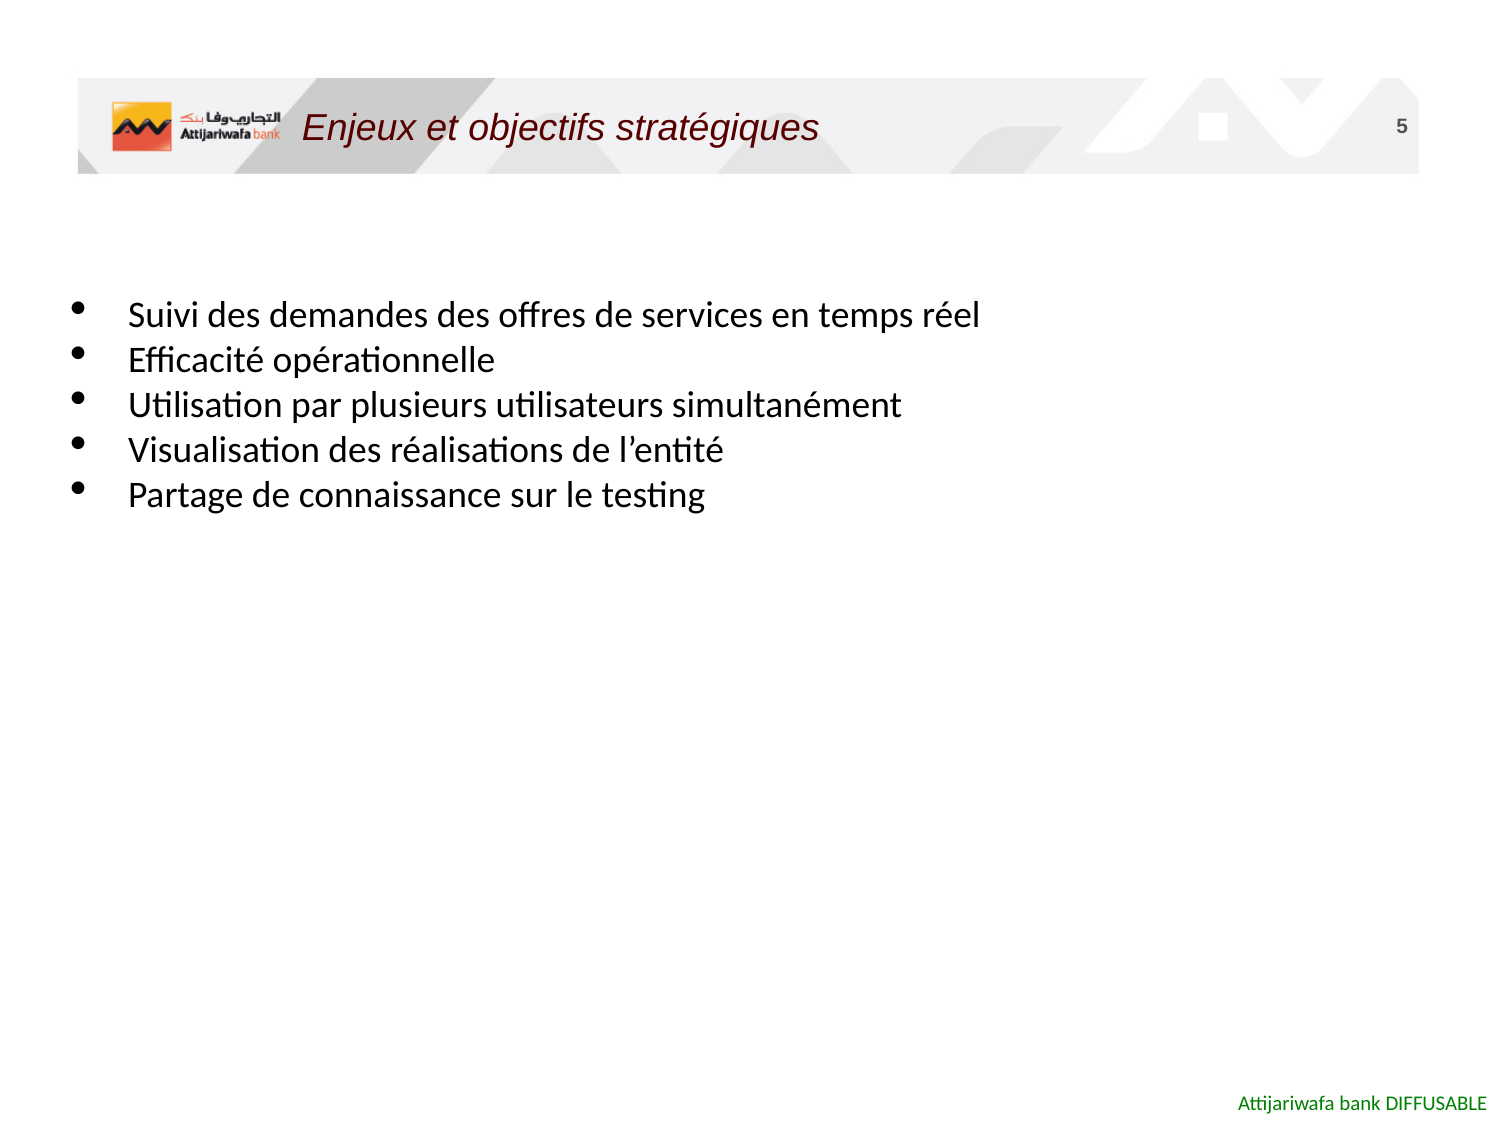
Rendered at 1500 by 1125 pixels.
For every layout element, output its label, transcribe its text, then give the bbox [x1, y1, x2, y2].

text_box Enjeux et objectifs stratégiques [287, 100, 1375, 173]
text_box Suivi des demandes des offres de services en temps réel Efficacité opérationnelle Utilisation par plusieurs utilisateurs simultanément Visualisation des réalisations de l’entité Partage de connaissance sur le testing [57, 282, 1375, 612]
picture [0, 0, 1500, 239]
